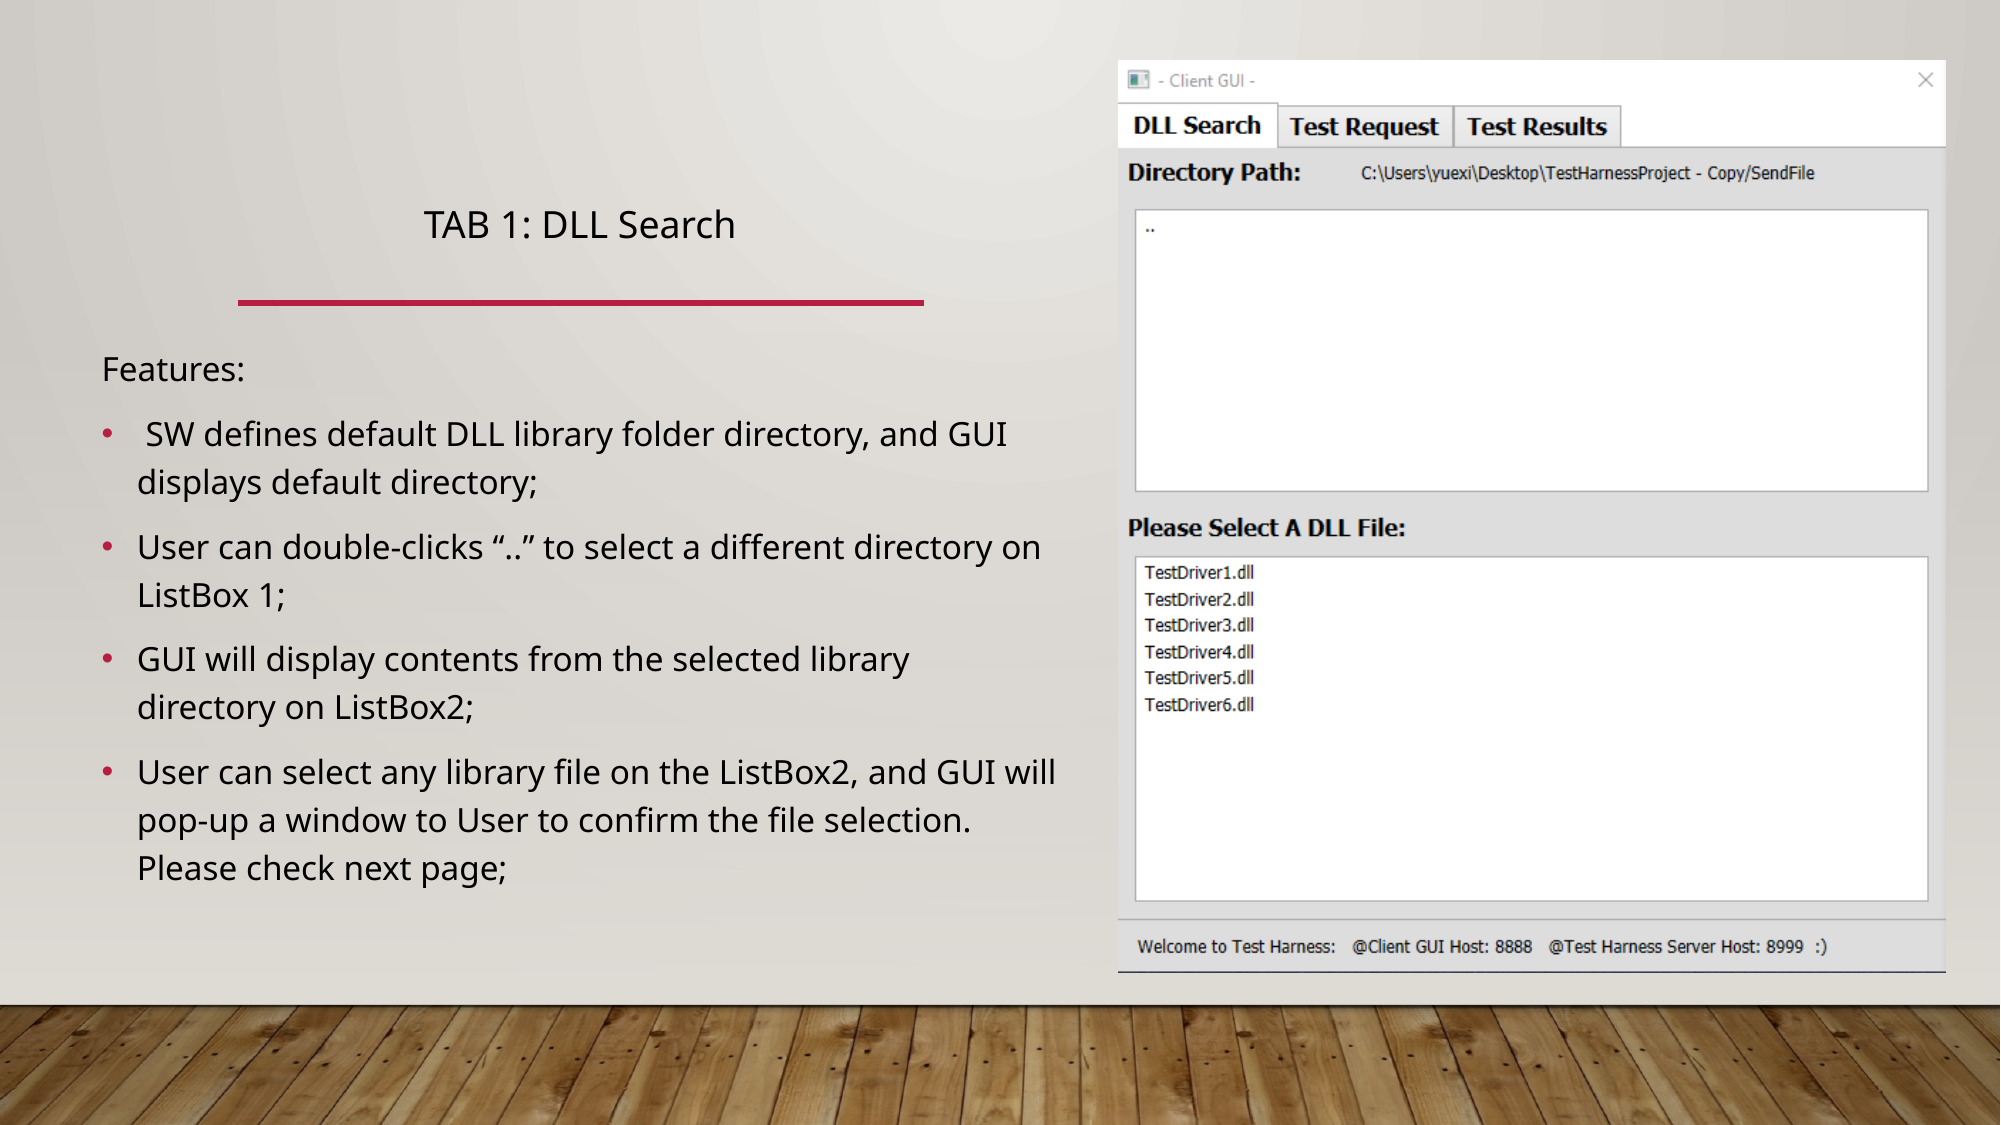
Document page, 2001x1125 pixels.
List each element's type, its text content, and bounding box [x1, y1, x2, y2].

text_box [0, 330, 2000, 1004]
picture [1118, 60, 1947, 973]
text_box [0, 0, 2000, 330]
picture [0, 1006, 2000, 1125]
text_box TAB 1: DLL Search [408, 193, 752, 299]
list Features: SW defines default DLL library folder directory, and GUI displays default directory; User can double-clicks “..” to select a different directory on ListBox 1; GUI will display contents from the selected library directory on ListBox2; User can select any library file on the ListBox2, and GUI will pop-up a window to User to confirm the file selection. Please check next page; [86, 333, 1075, 899]
